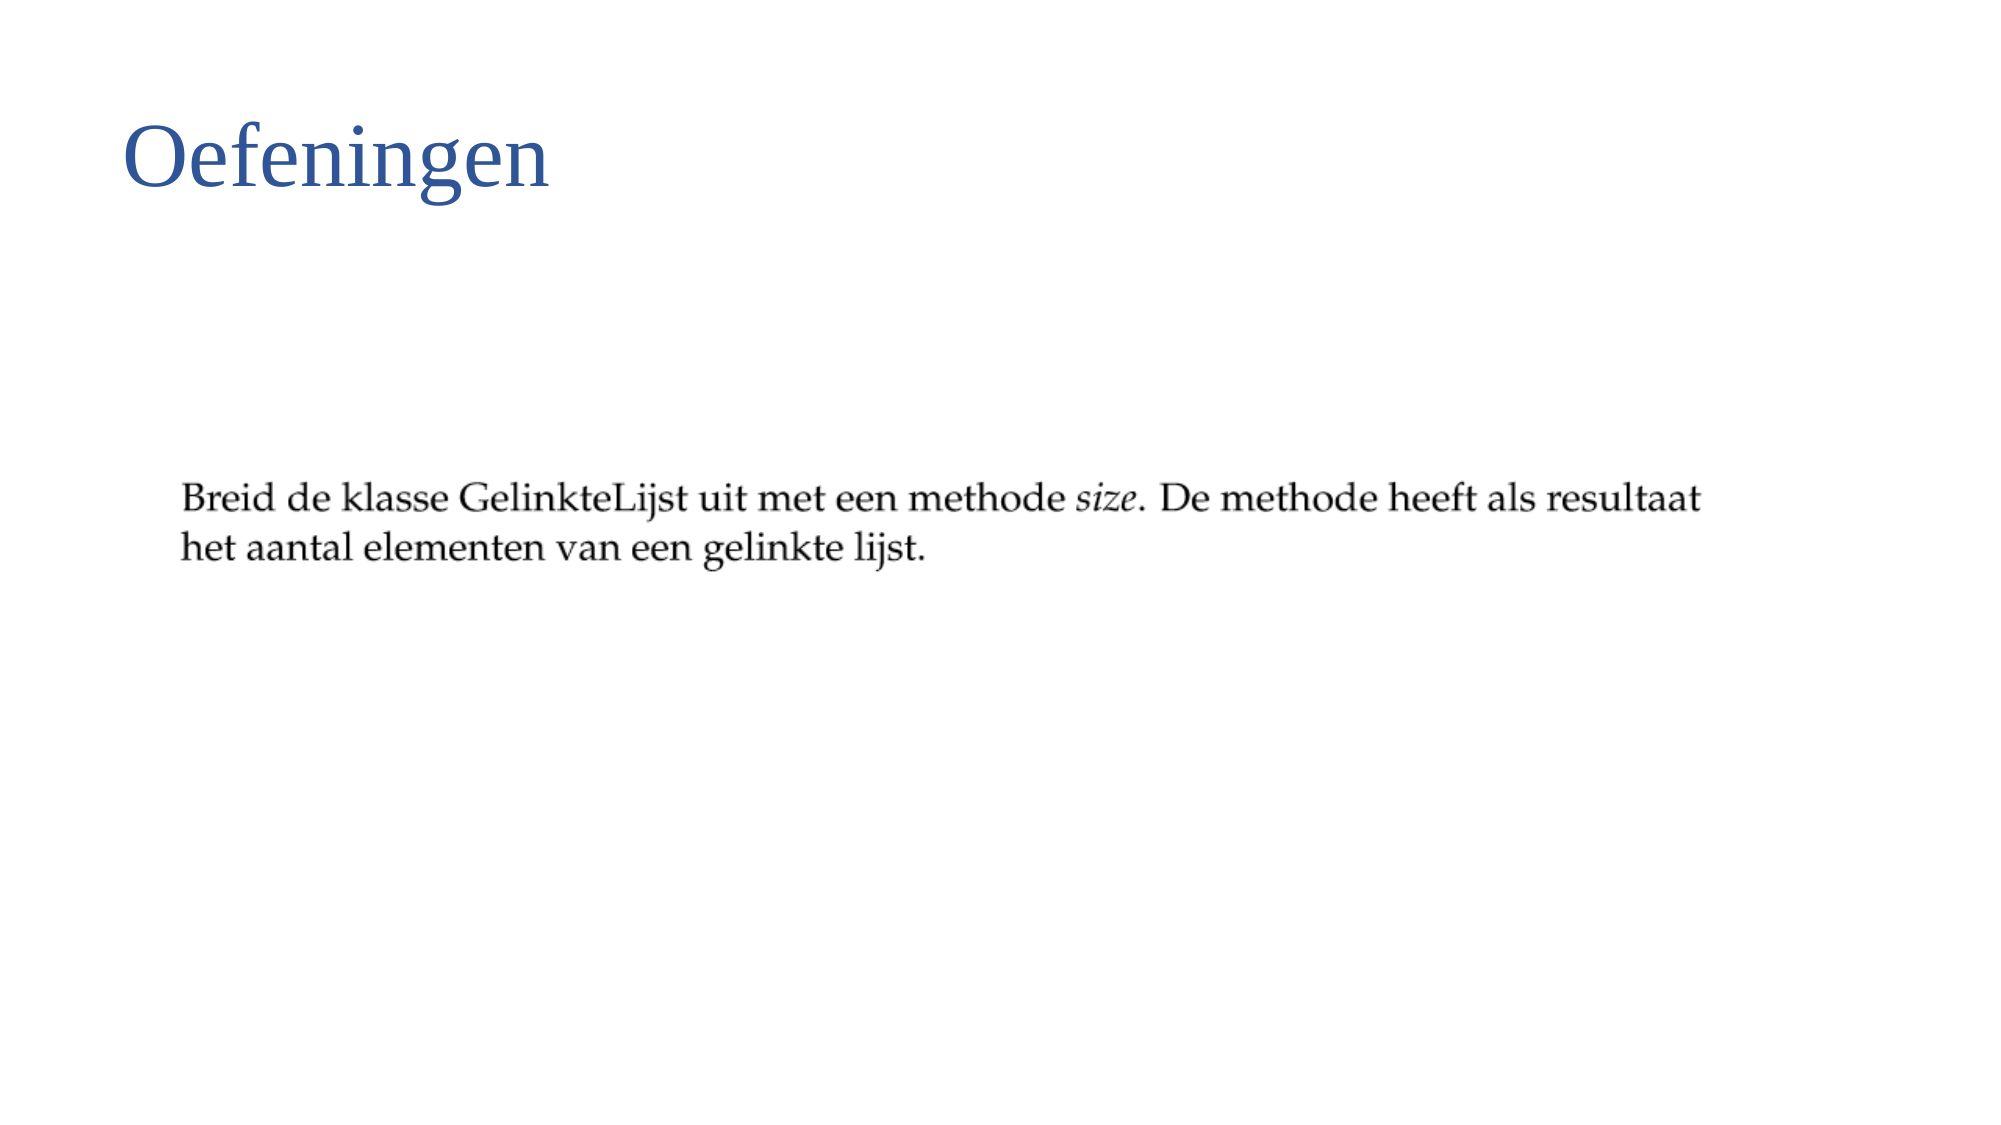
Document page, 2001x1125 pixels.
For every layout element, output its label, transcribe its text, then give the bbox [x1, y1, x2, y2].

picture [162, 462, 1727, 606]
title Oefeningen [107, 46, 1829, 267]
